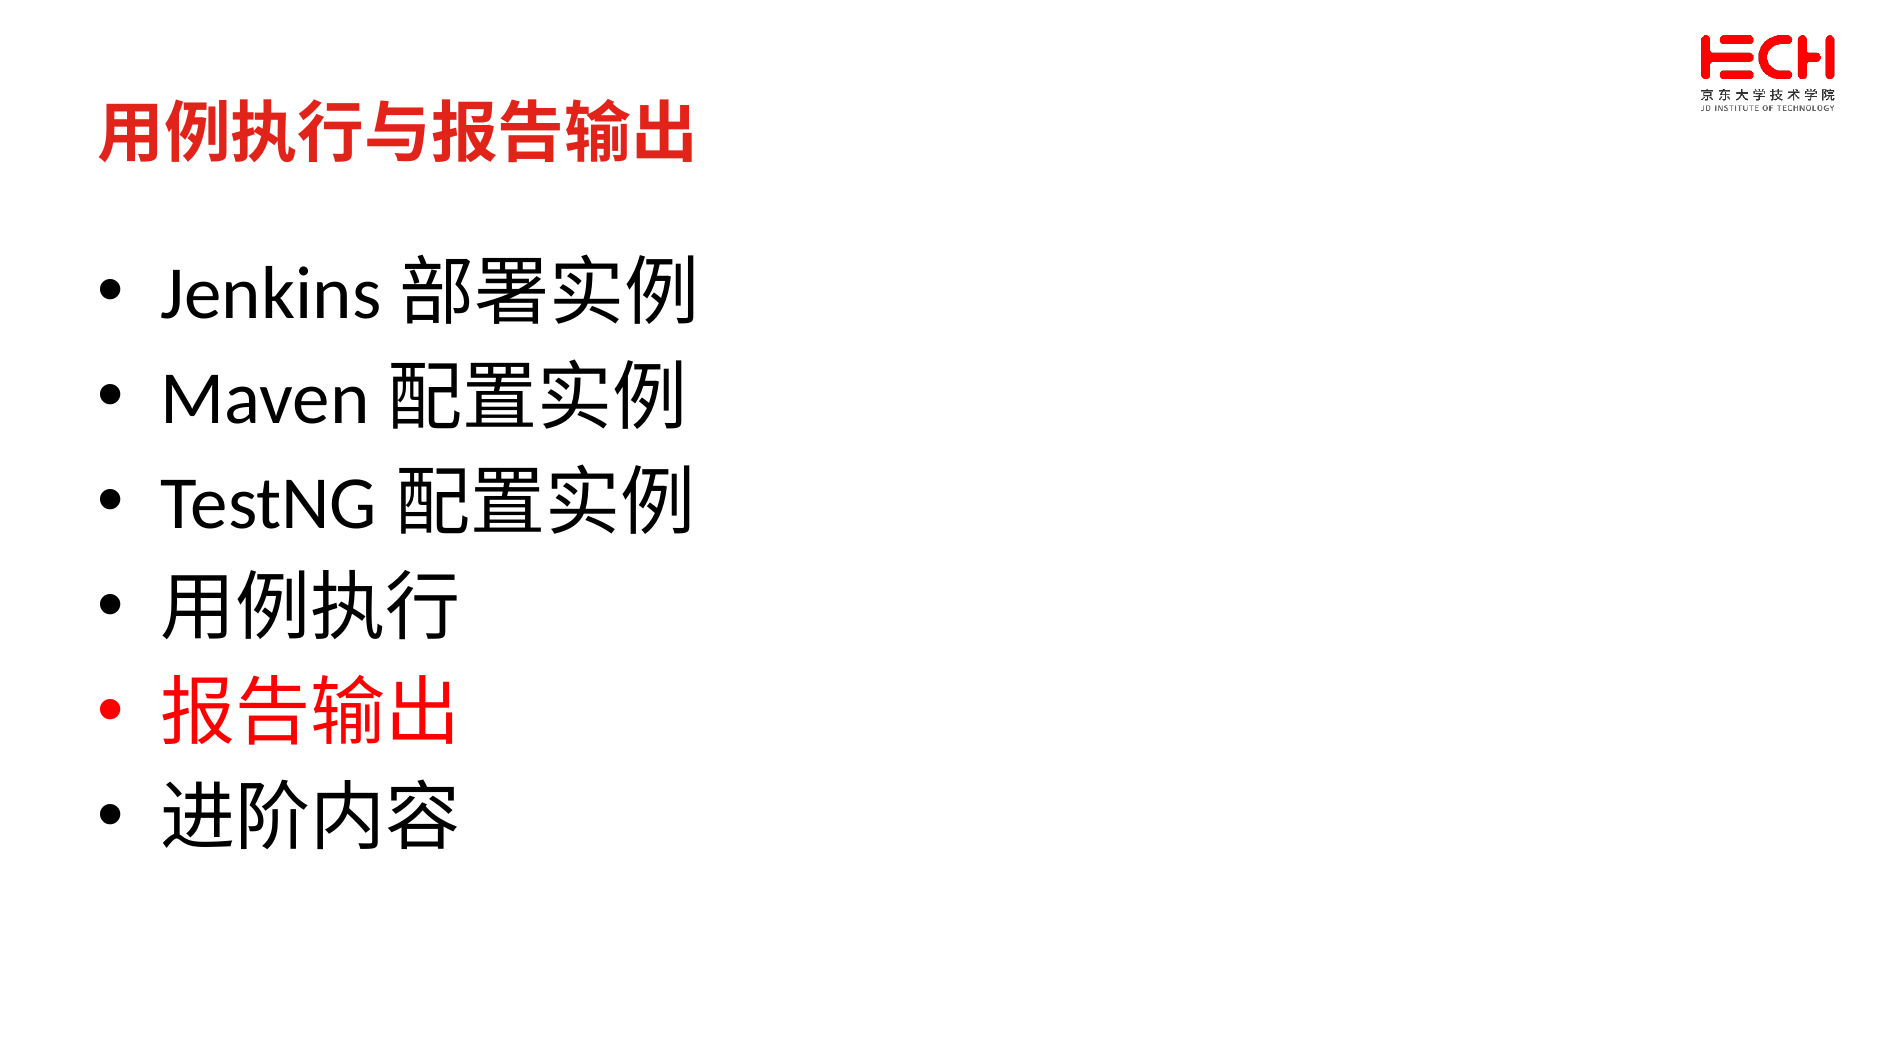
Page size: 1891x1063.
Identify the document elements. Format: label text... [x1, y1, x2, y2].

list 用例执行与报告输出 [82, 82, 1087, 189]
text_box Jenkins部署实例 Maven配置实例 TestNG配置实例 用例执行 报告输出 进阶内容 [82, 236, 1512, 922]
picture [1701, 35, 1837, 116]
